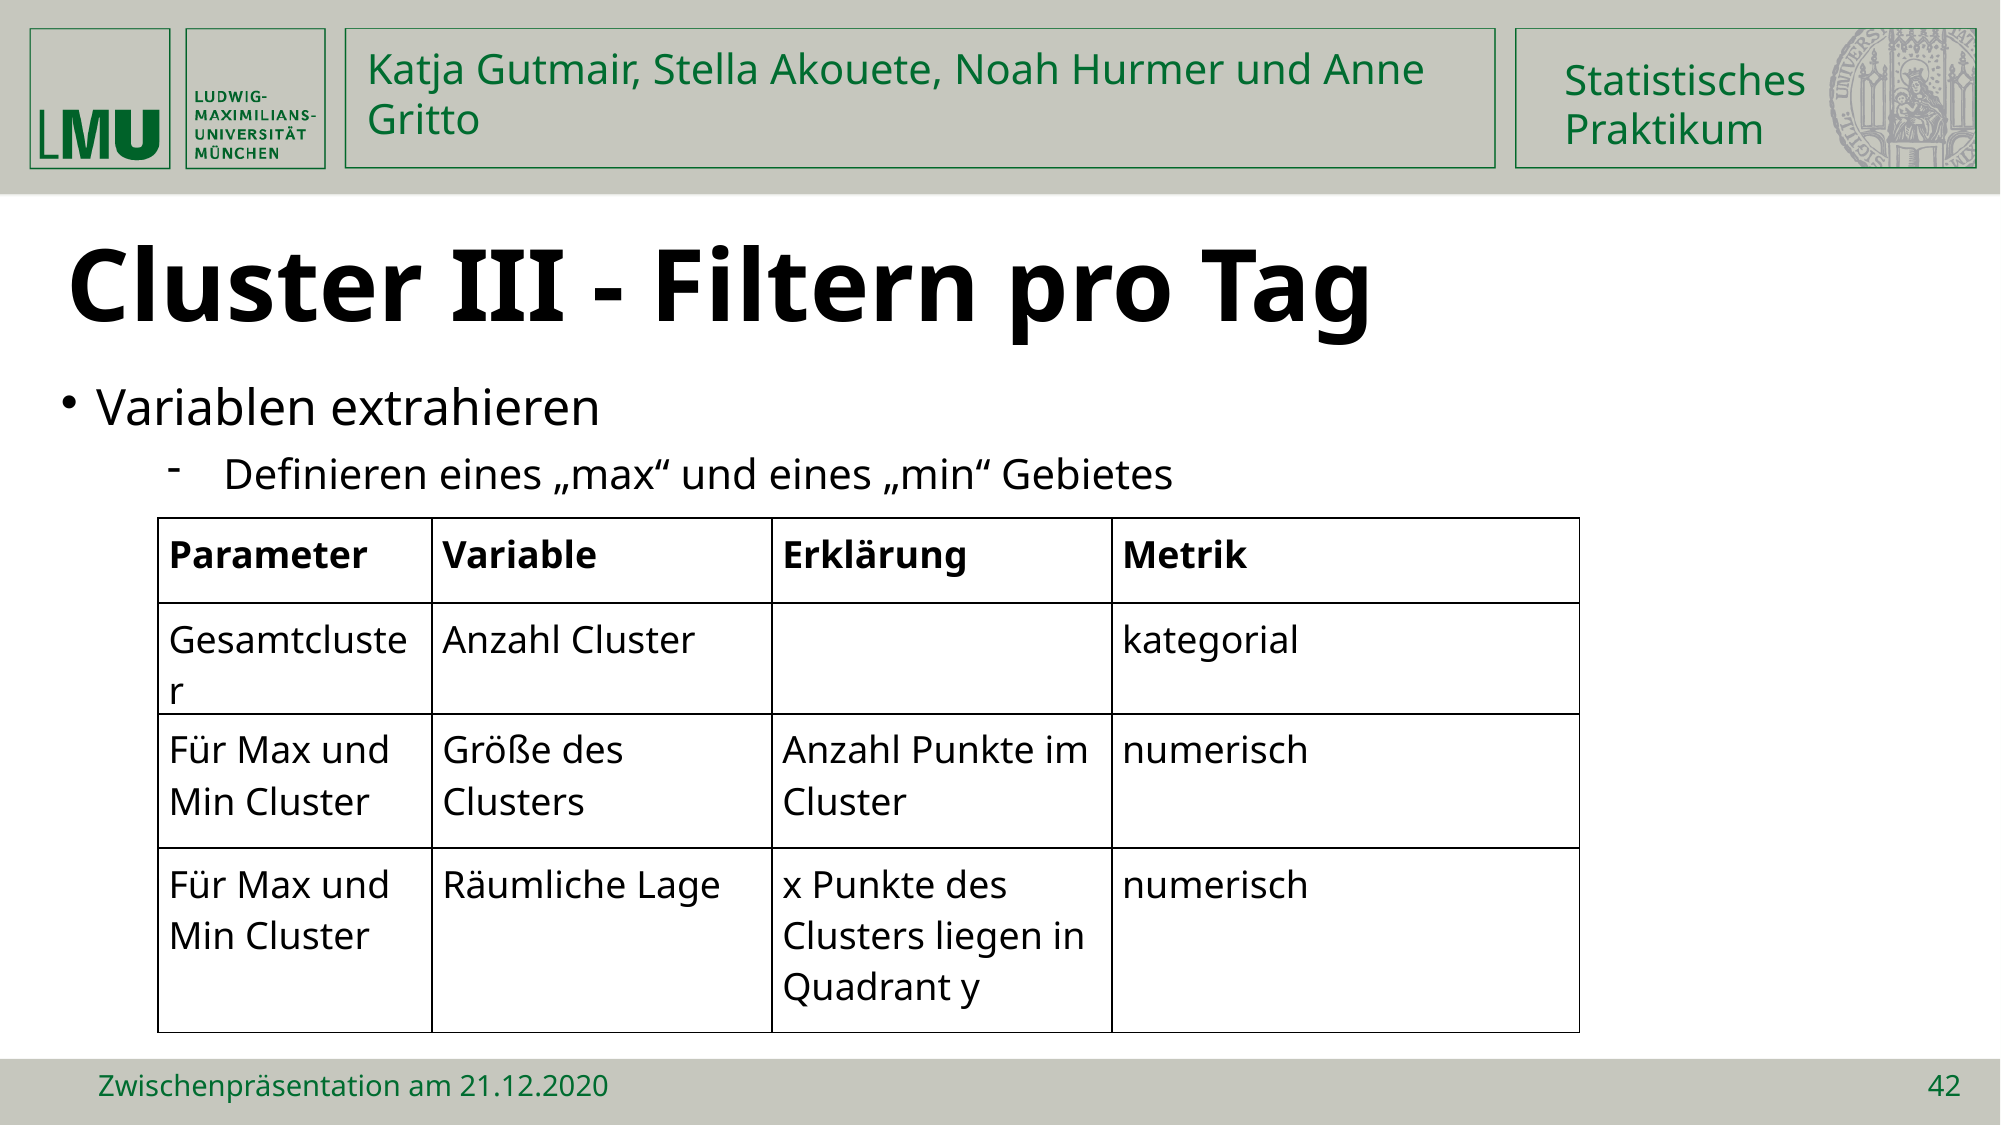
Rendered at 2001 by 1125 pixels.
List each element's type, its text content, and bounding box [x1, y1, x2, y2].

text_box Cluster III - Filtern pro Tag [52, 214, 1948, 339]
table_cell numerisch [1113, 849, 1579, 1032]
table_cell Für Max und Min Cluster [159, 715, 431, 847]
table_cell Anzahl Punkte im Cluster [773, 715, 1111, 847]
table_cell Gesamtcluster [159, 604, 431, 713]
table_cell kategorial [1113, 604, 1579, 713]
table_cell Größe des Clusters [433, 715, 771, 847]
text_box Variablen extrahieren Definieren eines „max“ und eines „min“ Gebietes [60, 375, 1175, 571]
text_box [1176, 474, 1208, 670]
table_cell [773, 604, 1111, 713]
table_header Erklärung [773, 519, 1111, 602]
table_cell x Punkte des Clusters liegen in Quadrant y [773, 849, 1111, 1032]
text_box Katja Gutmair, Stella Akouete, Noah Hurmer und Anne Gritto [352, 75, 1463, 150]
text_box [1525, 30, 1821, 161]
table_cell Für Max und Min Cluster [159, 849, 431, 1032]
text_box 42 [1803, 1059, 1977, 1108]
table_cell Anzahl Cluster [433, 604, 771, 713]
table_cell numerisch [1113, 715, 1579, 847]
table_header Variable [433, 519, 771, 602]
table_header Metrik [1113, 519, 1176, 602]
text_box Zwischenpräsentation am 21.12.2020 [83, 1059, 1775, 1108]
picture [0, 0, 2001, 1125]
text_box Statistisches Praktikum [1549, 46, 1833, 161]
table_header Parameter [159, 519, 431, 602]
table_cell Räumliche Lage [433, 849, 771, 1032]
table_header Metrik [1208, 519, 1579, 602]
